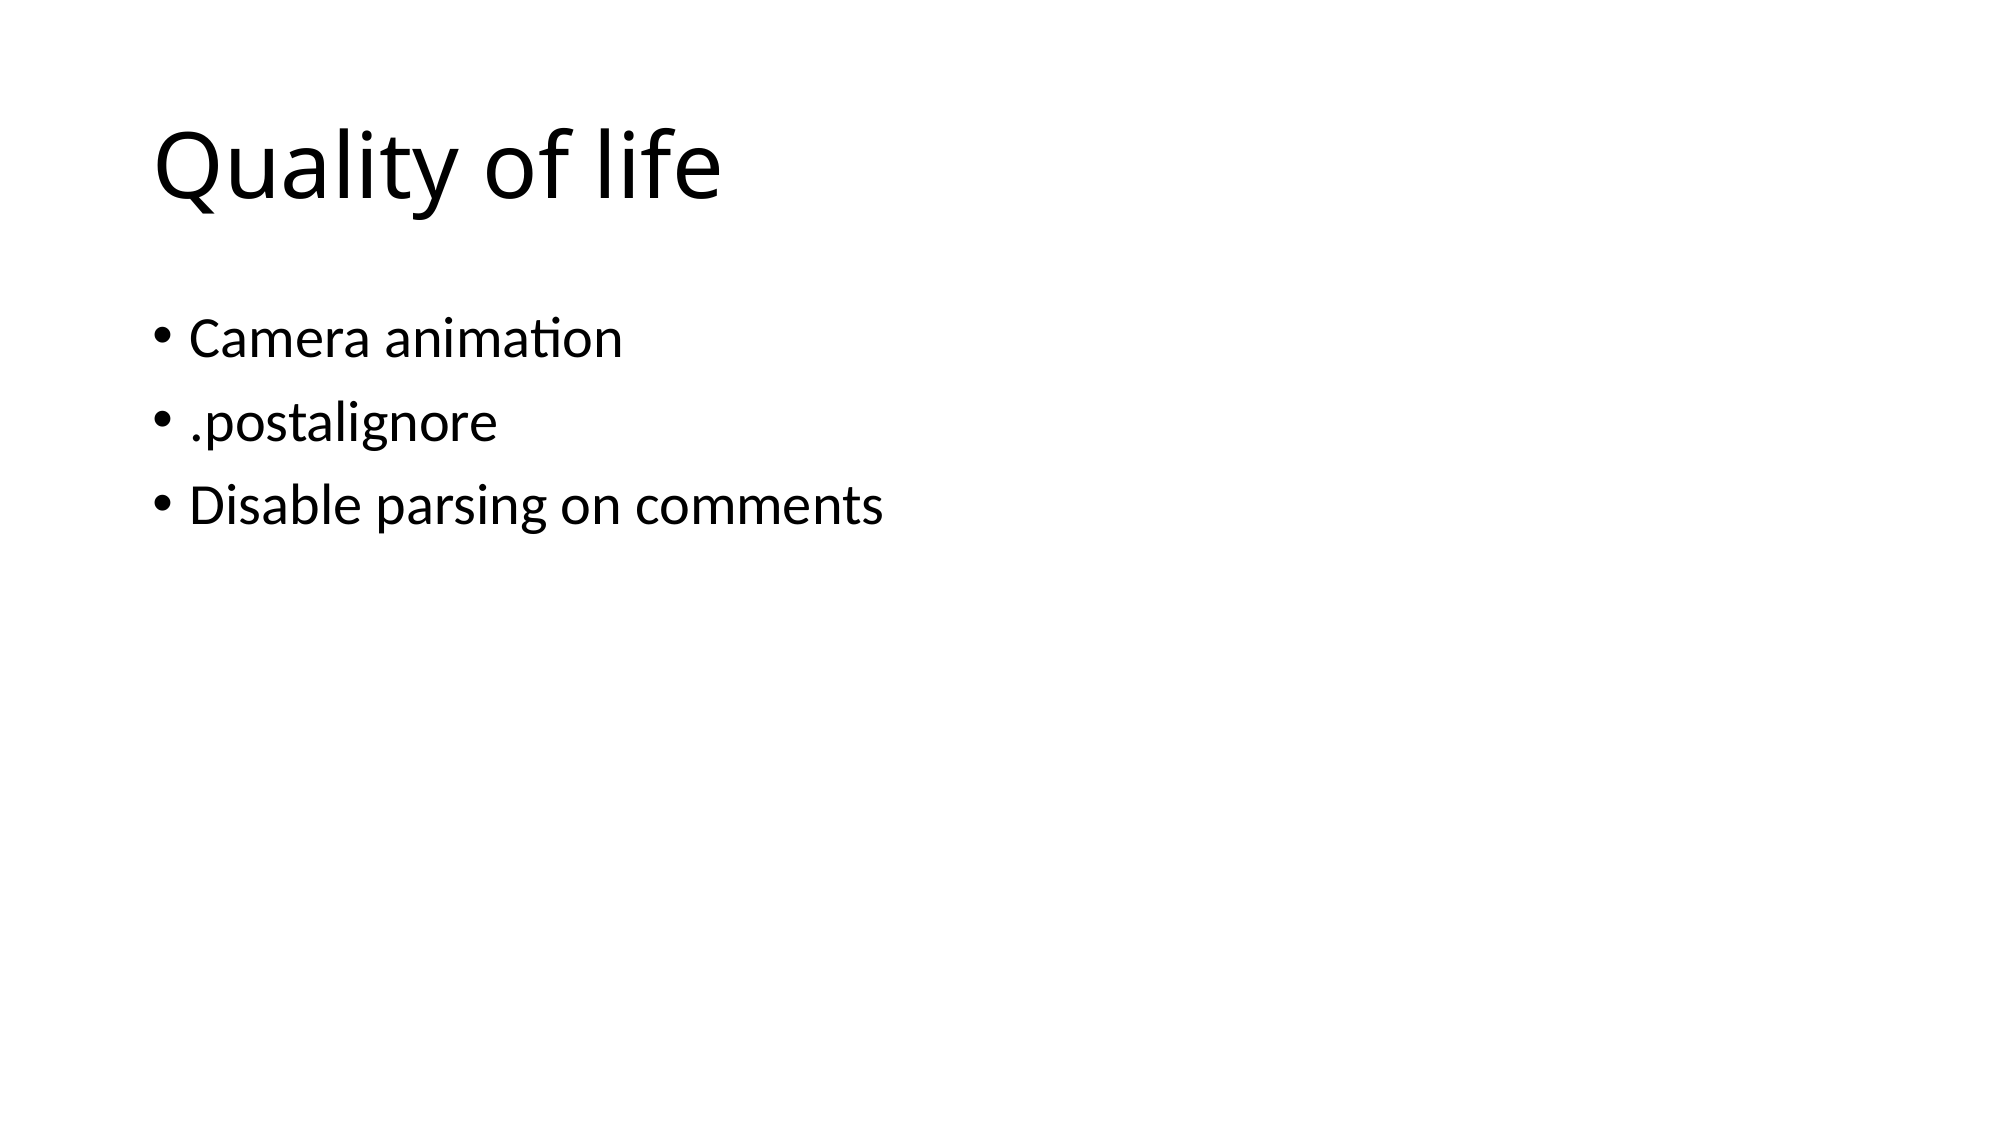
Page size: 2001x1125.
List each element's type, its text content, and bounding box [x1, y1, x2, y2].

title Quality of life [137, 59, 1863, 278]
list Camera animation .postalignore Disable parsing on comments [137, 299, 1863, 1014]
